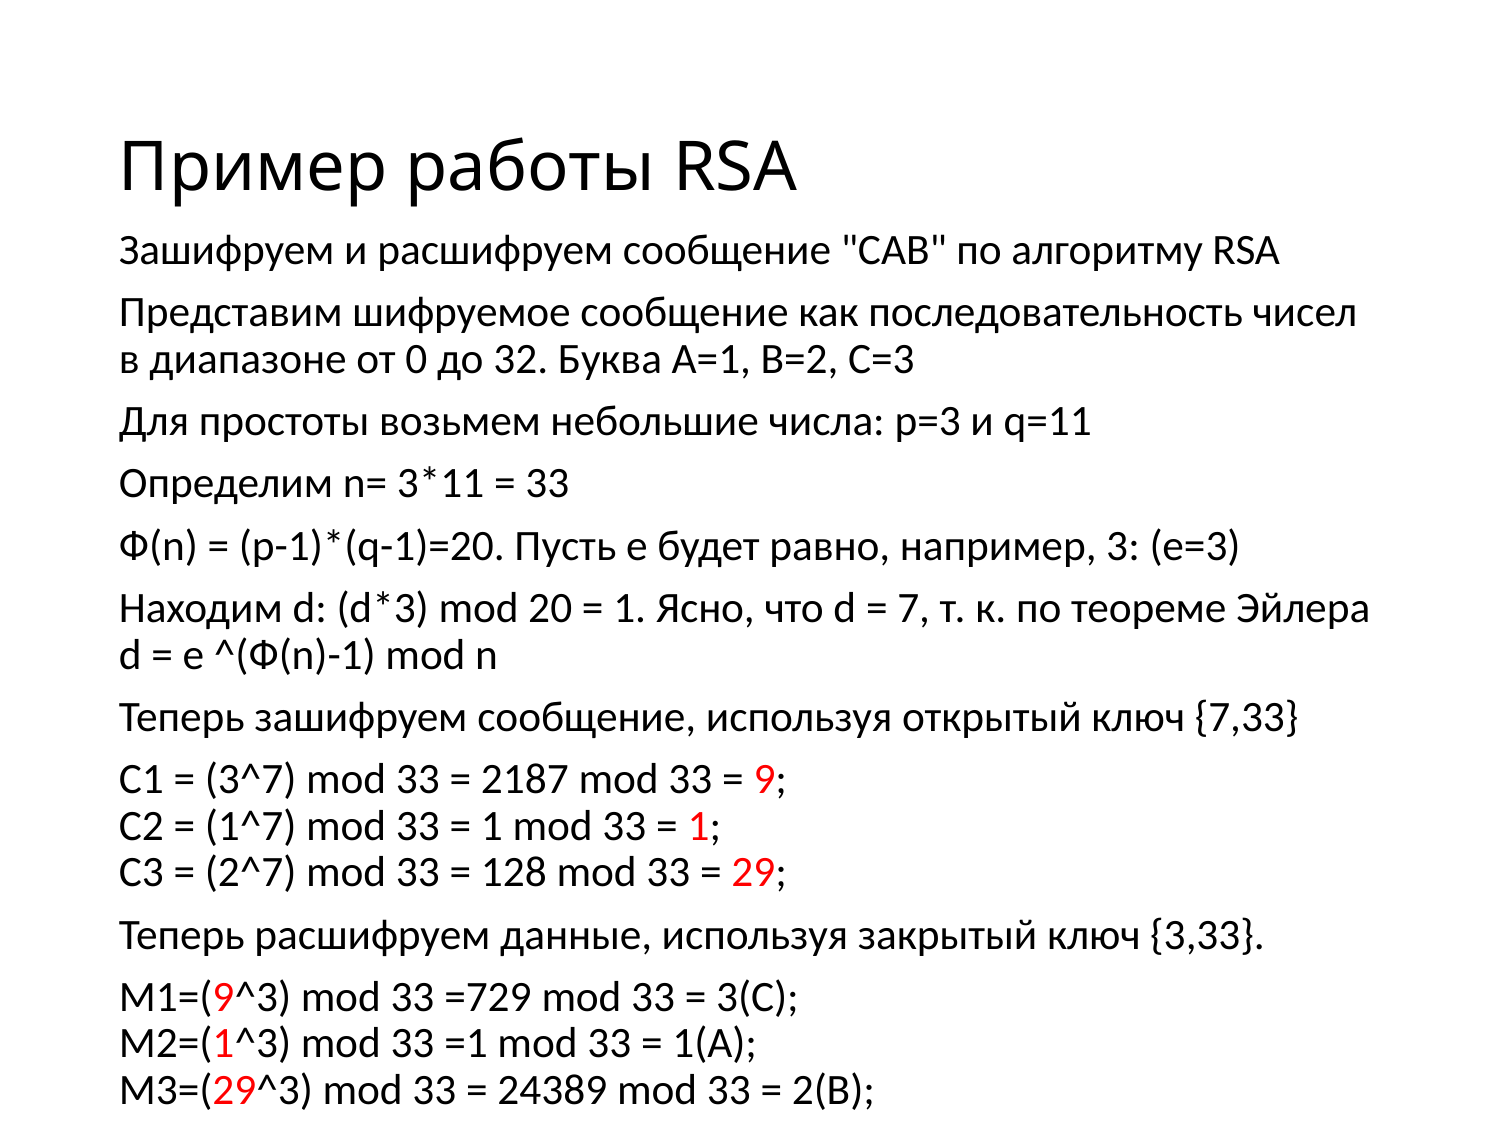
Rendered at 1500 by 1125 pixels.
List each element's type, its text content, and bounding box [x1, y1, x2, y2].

list Зашифруем и расшифруем сообщение "САВ" по алгоритму RSA Представим шифруемое сообщение как последовательность чисел в диапазоне от 0 до 32. Буква А=1, В=2, С=3 Для простоты возьмем небольшие числа: p=3 и q=11 Определим n= 3*11 = 33 Ф(n) = (p-1)*(q-1)=20. Пусть e будет равно, например, 3: (e=3) Находим d: (d*3) mod 20 = 1. Ясно, что d = 7, т. к. по теореме Эйлера d = e ^(Ф(n)-1) mod n Теперь зашифруем сообщение, используя открытый ключ {7,33} C1 = (3^7) mod 33 = 2187 mod 33 = 9; C2 = (1^7) mod 33 = 1 mod 33 = 1; C3 = (2^7) mod 33 = 128 mod 33 = 29; Теперь расшифруем данные, используя закрытый ключ {3,33}. M1=(9^3) mod 33 =729 mod 33 = 3(С); M2=(1^3) mod 33 =1 mod 33 = 1(А); M3=(29^3) mod 33 = 24389 mod 33 = 2(В); [103, 219, 1398, 1125]
title Пример работы RSA [103, 60, 1398, 219]
